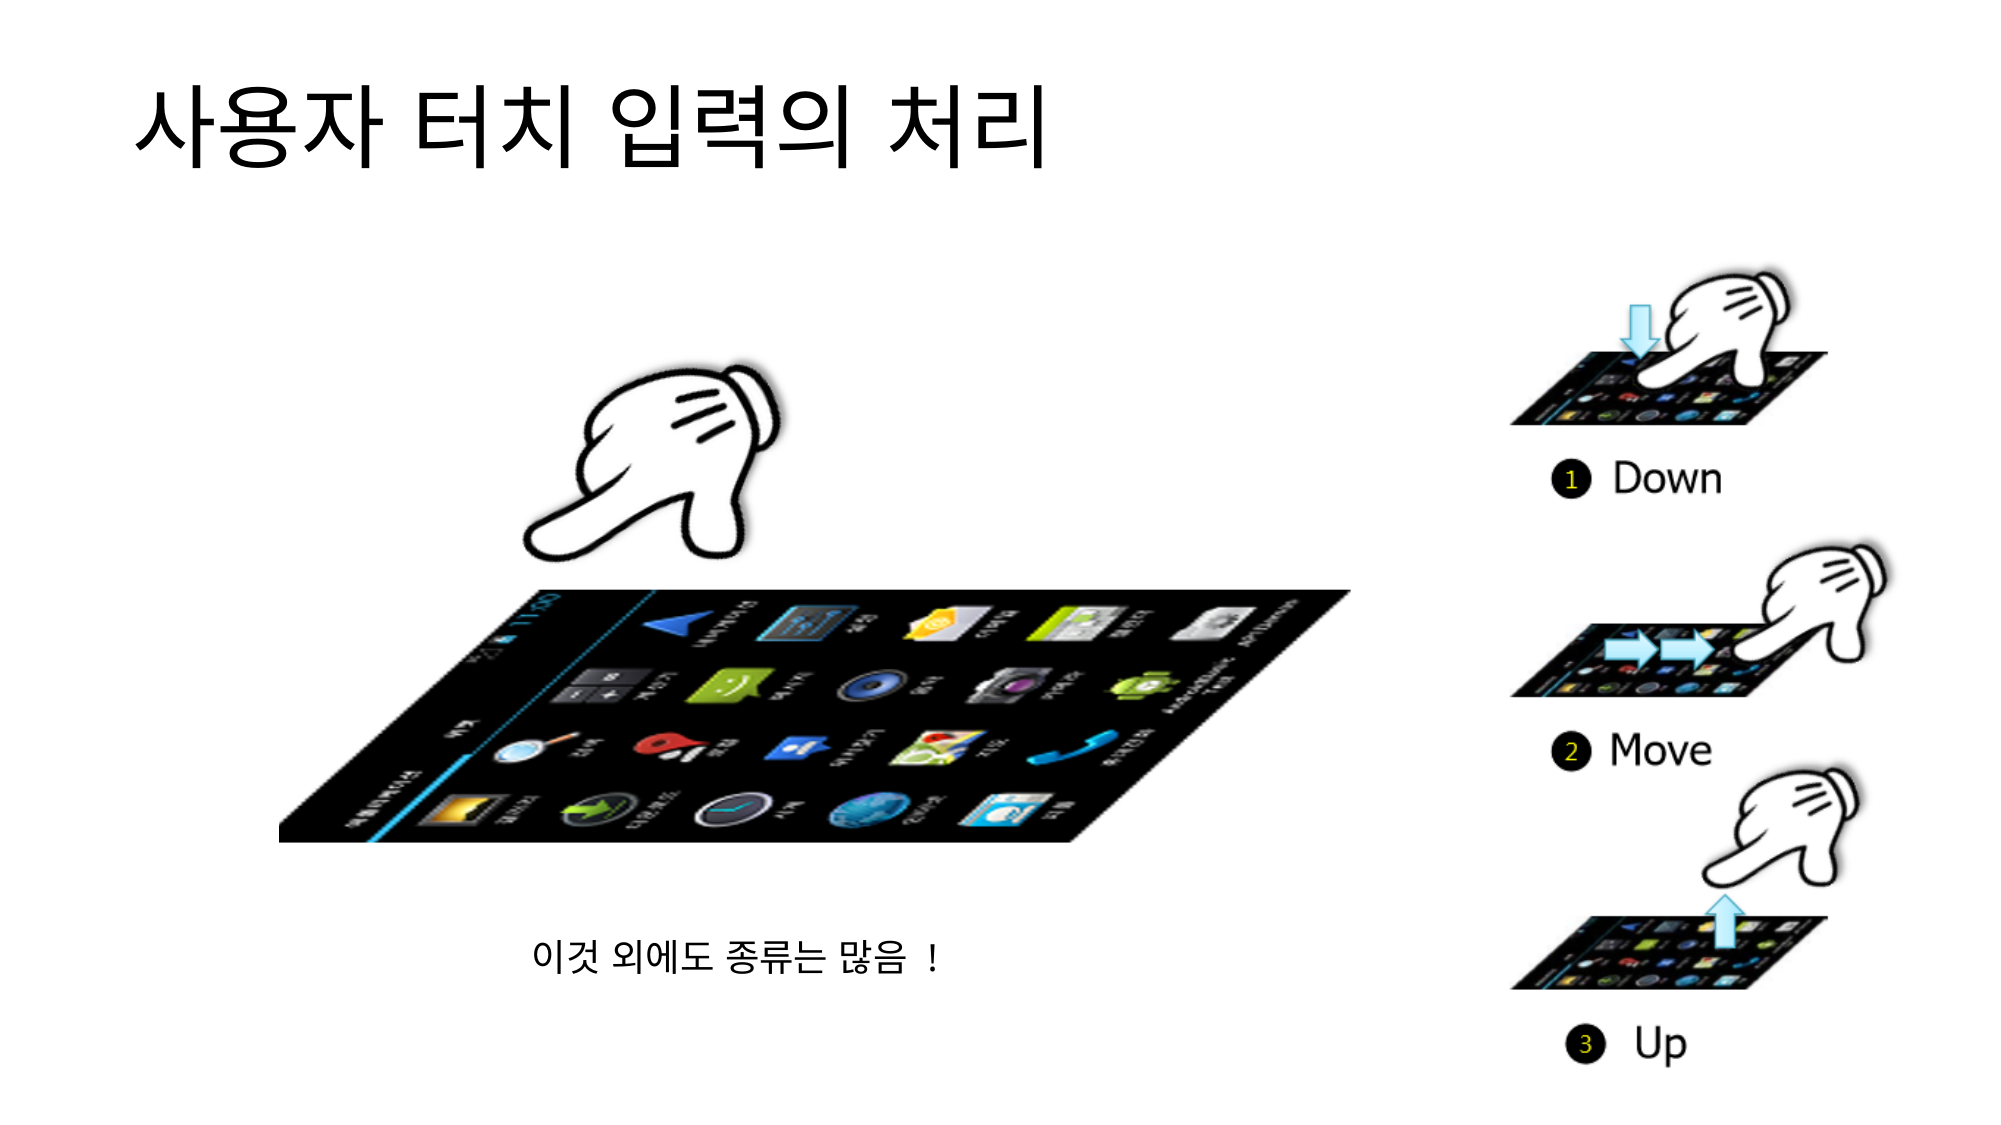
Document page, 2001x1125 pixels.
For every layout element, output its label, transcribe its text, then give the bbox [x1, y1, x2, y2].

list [279, 199, 1903, 1103]
title 사용자 터치 입력의 처리 [117, 22, 1843, 241]
